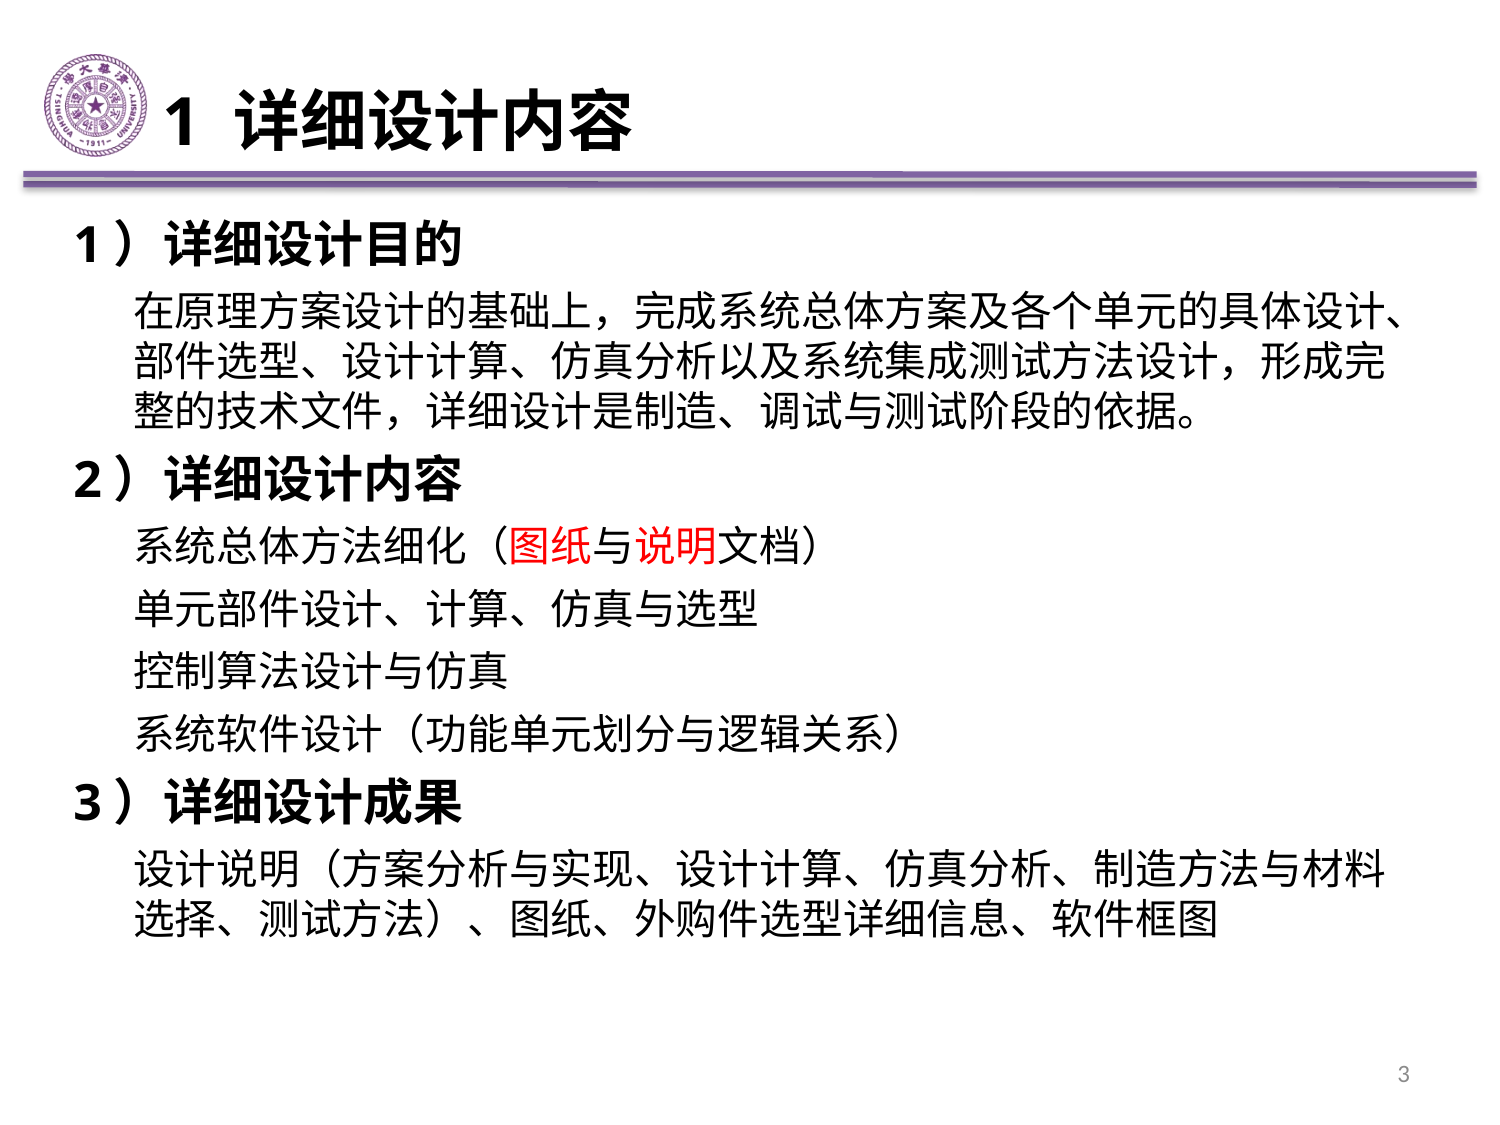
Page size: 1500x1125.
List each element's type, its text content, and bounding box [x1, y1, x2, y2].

text_box 1）详细设计目的 在原理方案设计的基础上，完成系统总体方案及各个单元的具体设计、部件选型、设计计算、仿真分析以及系统集成测试方法设计，形成完整的技术文件，详细设计是制造、调试与测试阶段的依据。 2）详细设计内容 系统总体方法细化（图纸与说明文档） 单元部件设计、计算、仿真与选型 控制算法设计与仿真 系统软件设计（功能单元划分与逻辑关系） 3）详细设计成果 设计说明（方案分析与实现、设计计算、仿真分析、制造方法与材料选择、测试方法）、图纸、外购件选型详细信息、软件框图 [58, 204, 1442, 951]
picture [43, 54, 148, 158]
text_box 1 详细设计内容 [147, 71, 1256, 166]
slide_number 3 [1074, 1042, 1425, 1103]
